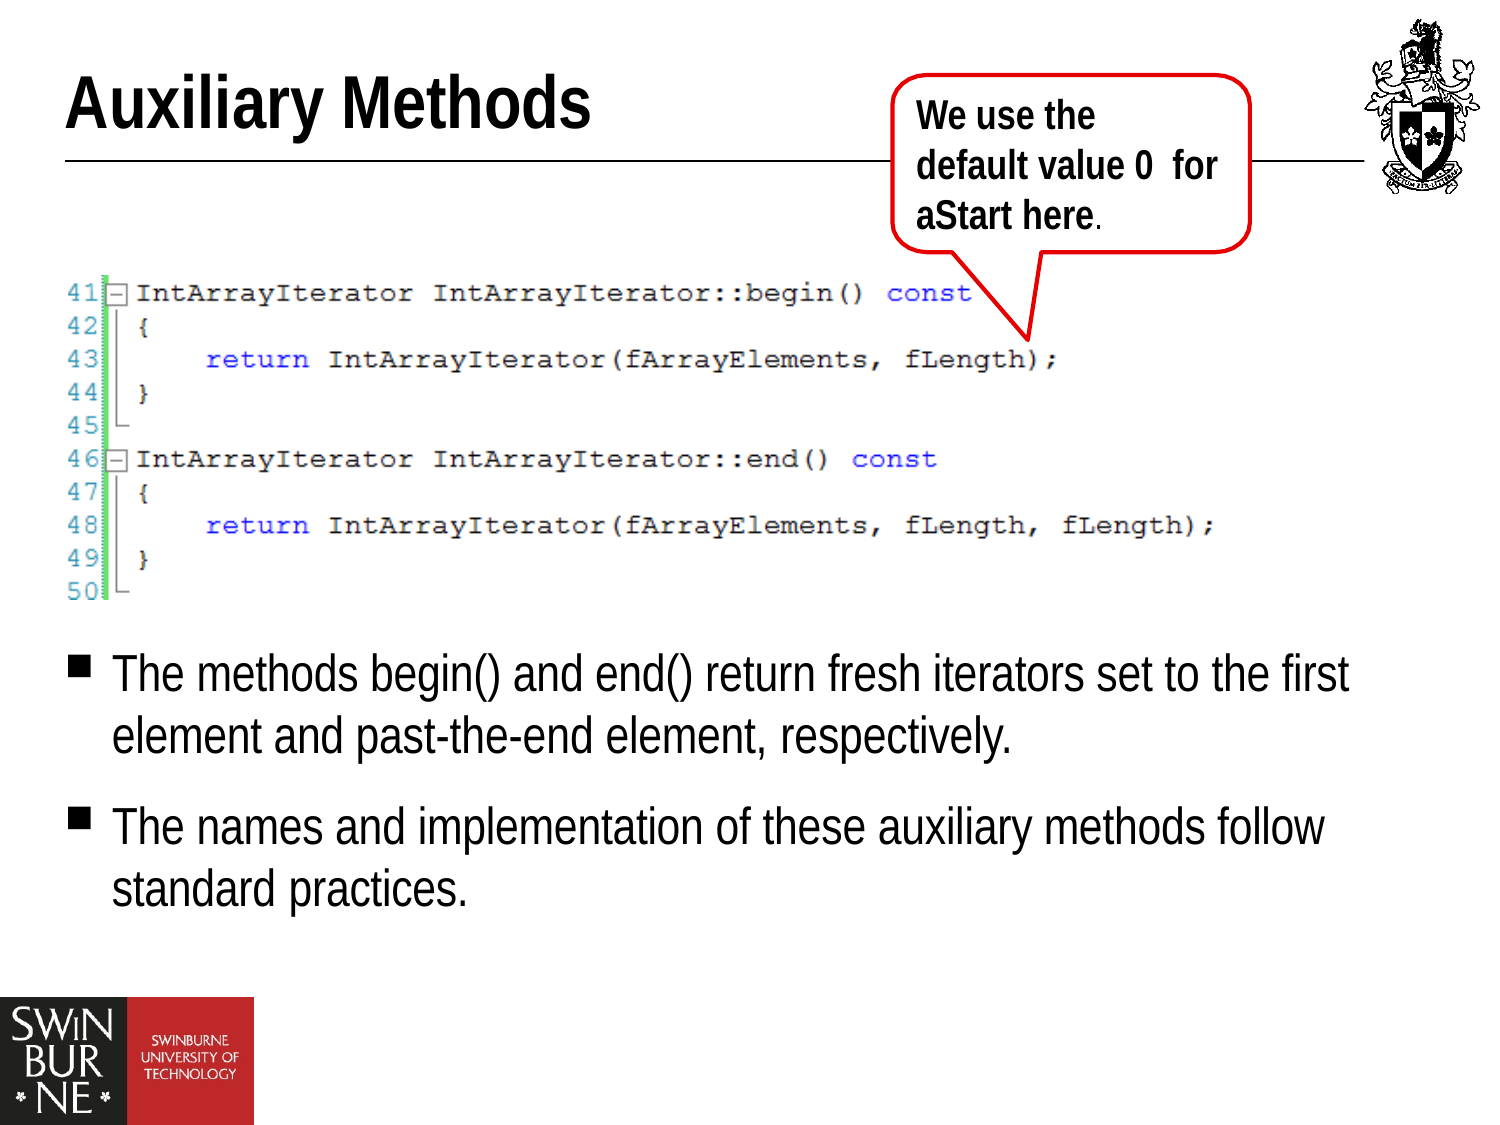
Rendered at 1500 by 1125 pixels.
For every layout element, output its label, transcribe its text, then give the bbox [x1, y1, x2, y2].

title Auxiliary Methods [62, 51, 788, 242]
picture [0, 997, 254, 1125]
text_box [67, 275, 1213, 600]
text_box The methods begin() and end() return fresh iterators set to the first element and past-the-end element, respectively. The names and implementation of these auxiliary methods follow standard practices. [62, 637, 1426, 918]
picture [1364, 19, 1481, 194]
text_box We use the default value 0 for aStart here. [914, 85, 1225, 238]
text_box [892, 75, 1250, 341]
